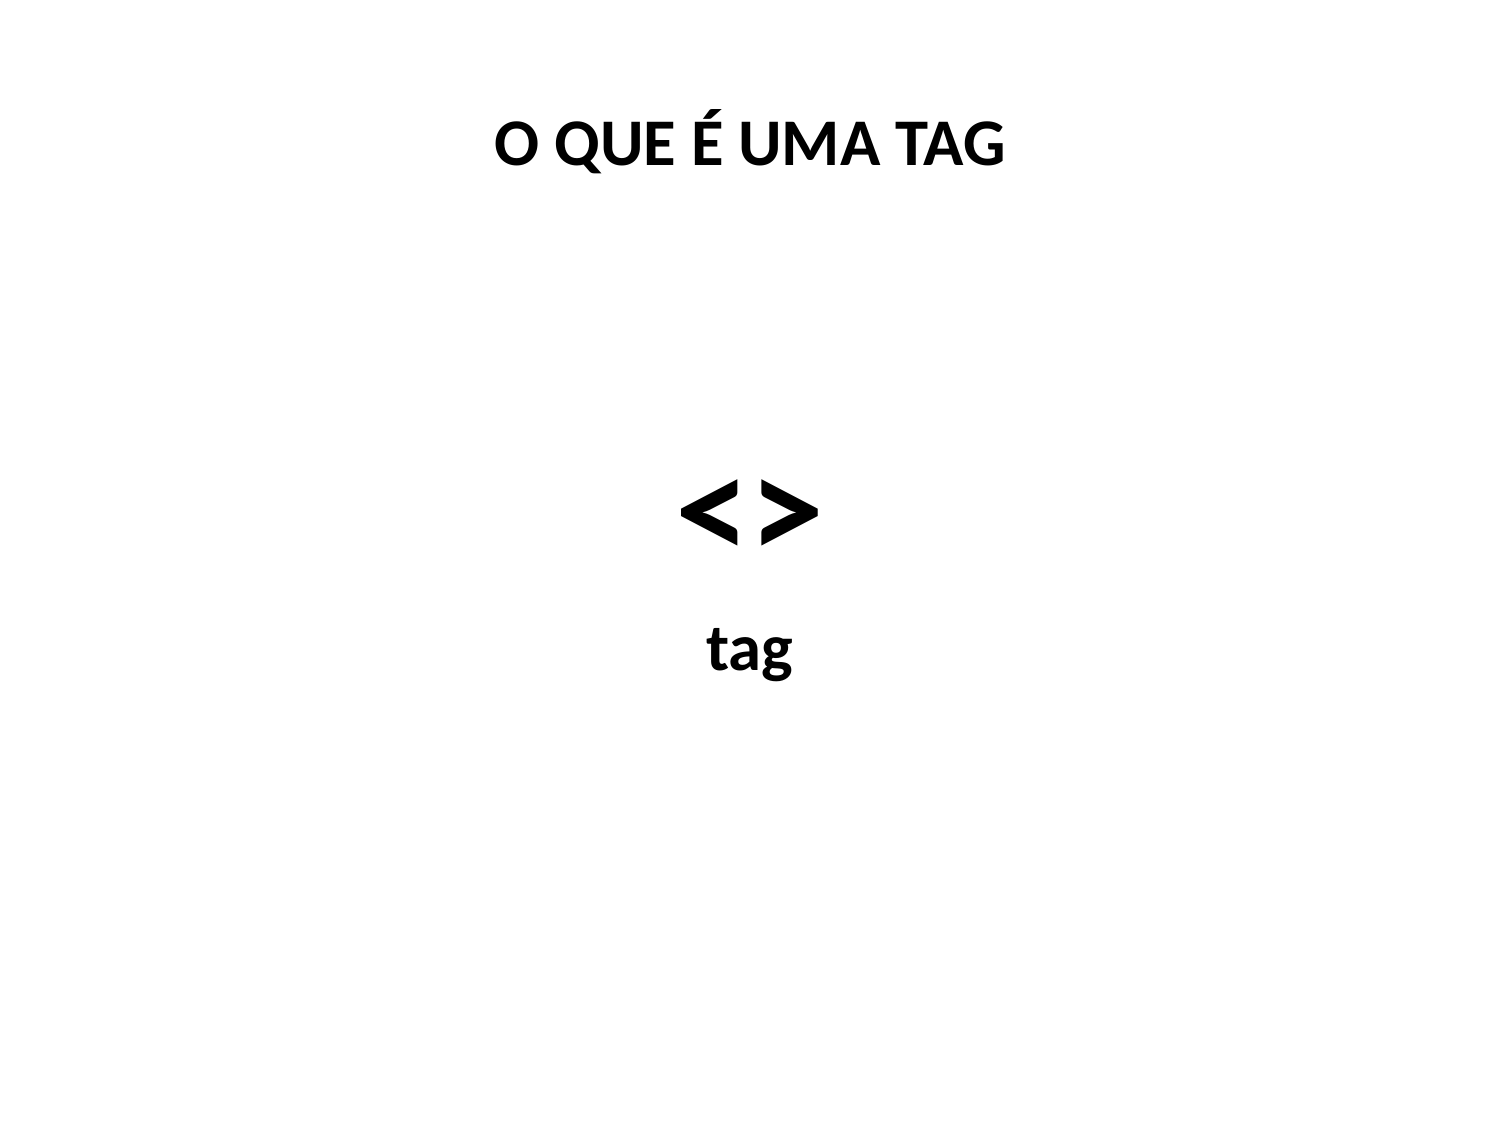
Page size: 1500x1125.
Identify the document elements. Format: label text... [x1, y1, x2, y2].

list <> tag [0, 403, 1500, 750]
title O QUE É UMA TAG [75, 45, 1425, 233]
